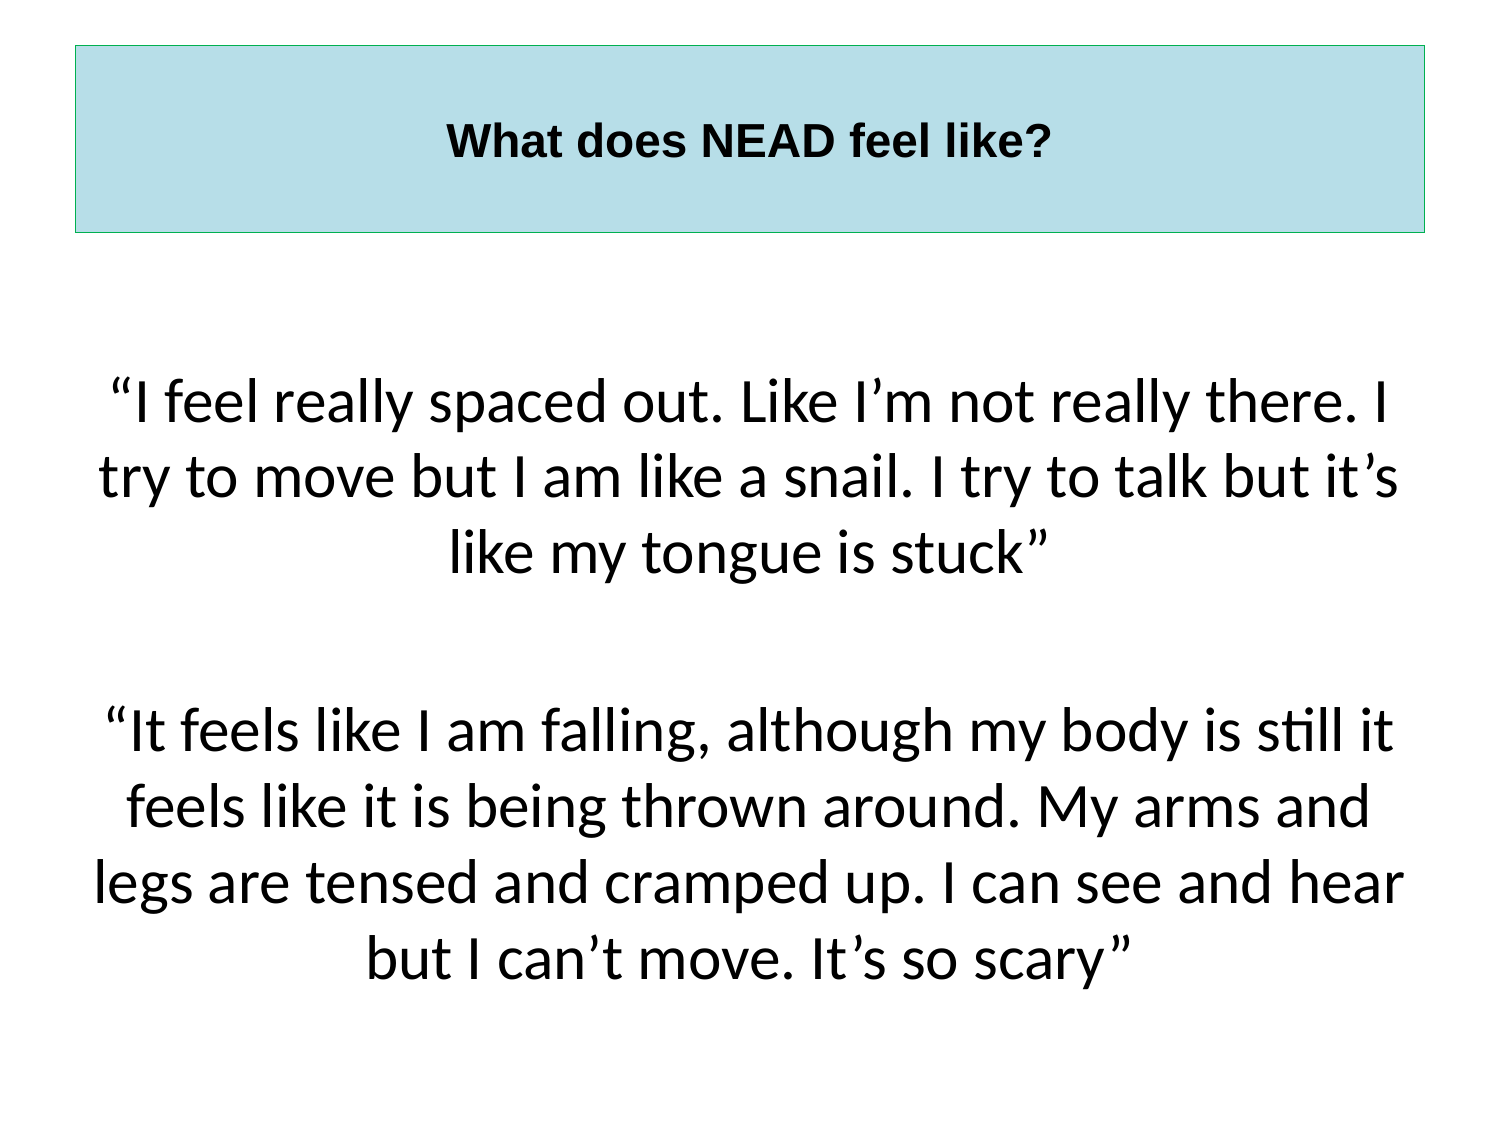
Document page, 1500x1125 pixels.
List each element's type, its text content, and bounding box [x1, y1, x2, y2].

list “I feel really spaced out. Like I’m not really there. I try to move but I am like a snail. I try to talk but it’s like my tongue is stuck” “It feels like I am falling, although my body is still it feels like it is being thrown around. My arms and legs are tensed and cramped up. I can see and hear but I can’t move. It’s so scary” [75, 262, 1425, 1005]
title What does NEAD feel like? [75, 45, 1425, 233]
